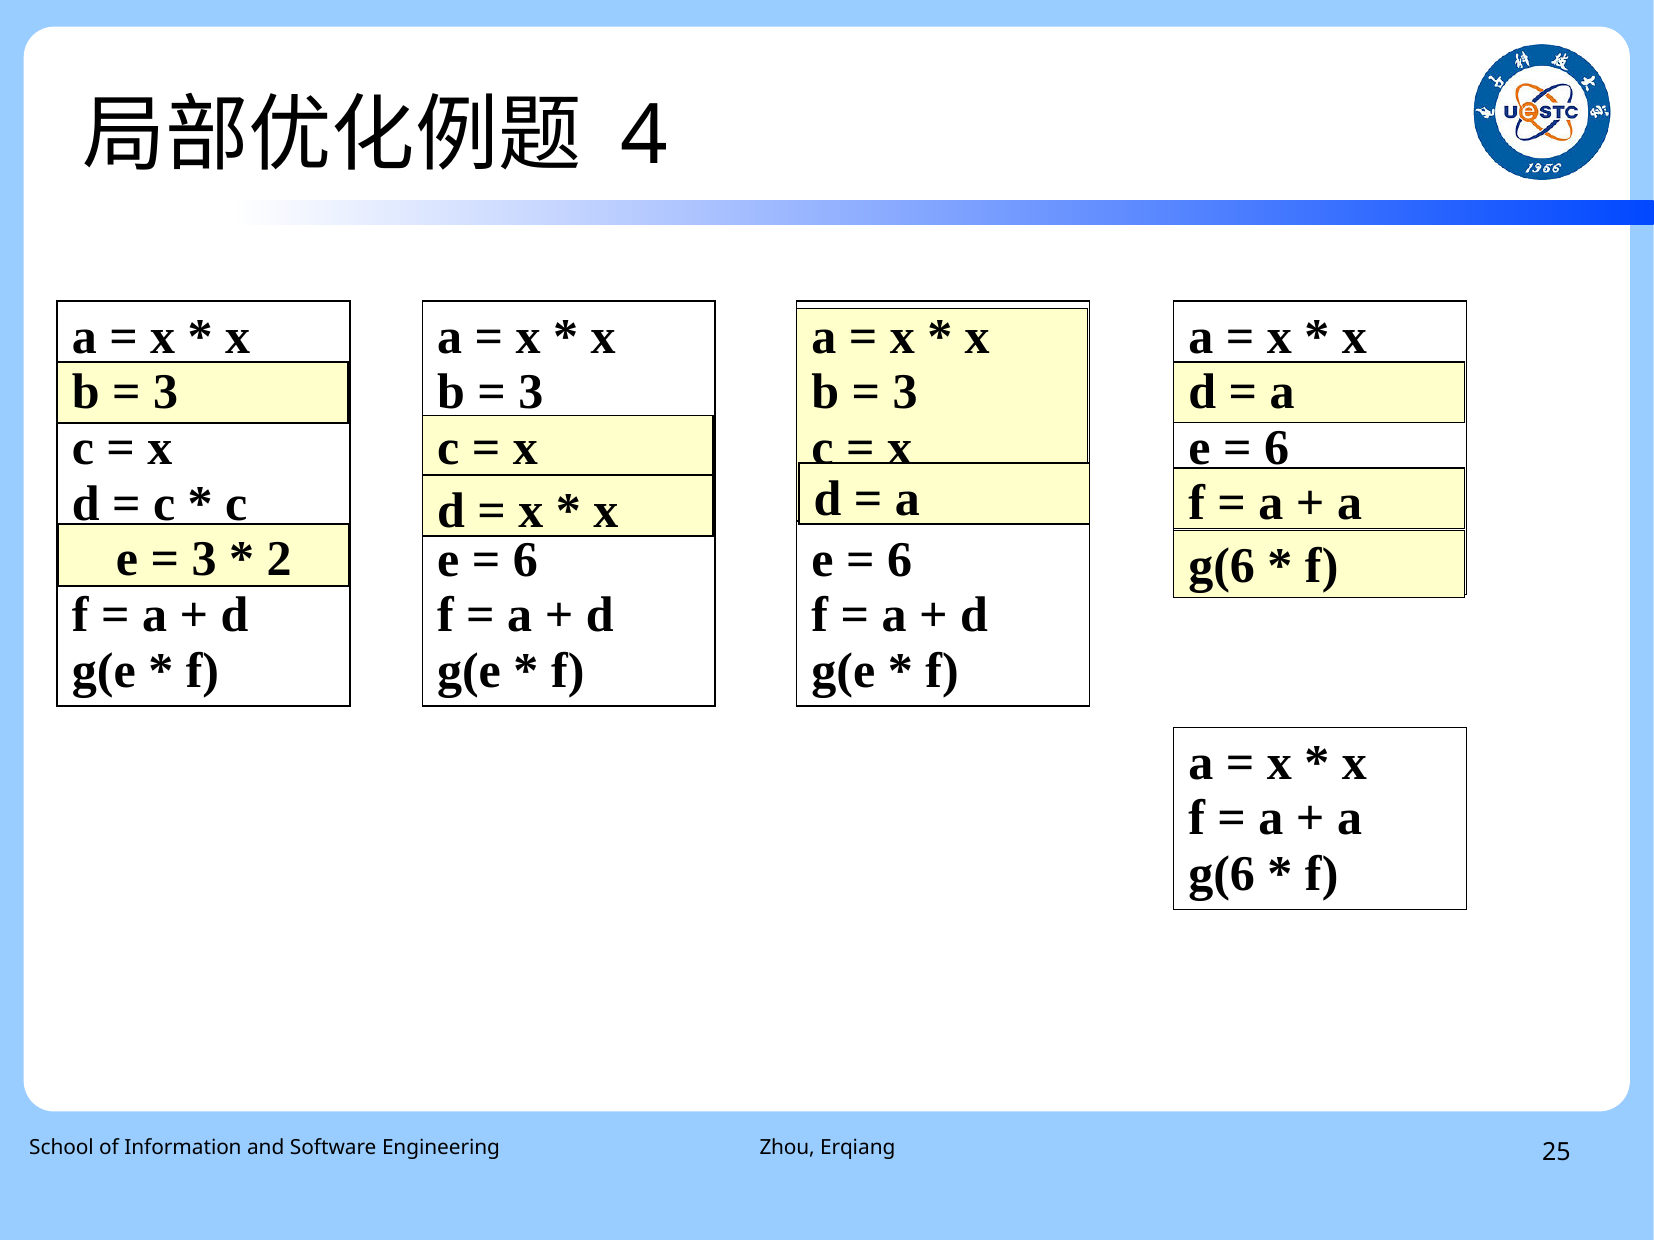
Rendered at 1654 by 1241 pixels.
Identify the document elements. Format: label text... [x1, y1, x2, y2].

text_box School of Information and Software Engineering [23, 1129, 532, 1215]
text_box d = a [798, 462, 1090, 524]
text_box {b} [873, 201, 877, 224]
title 局部优化例题 4 [82, 49, 1370, 201]
text_box f = a + a [1173, 467, 1465, 529]
text_box e = 3 * 2 [58, 523, 349, 587]
text_box a = x * x d = a e = 6 f = a + d g(e * f) [1173, 301, 1467, 595]
text_box d = x * x [422, 475, 714, 536]
text_box a = x * x b = 3 c = x d = x * x e = 6 f = a + d g(e * f) [796, 301, 1090, 707]
text_box [790, 201, 794, 224]
text_box a = x * x b = 3 c = x d = c * c e = 6 f = a + d g(e * f) [422, 301, 716, 707]
text_box Zhou, Erqiang [565, 1129, 1090, 1215]
text_box a = x * x f = a + a g(6 * f) [1173, 727, 1467, 910]
text_box a = x * x b = 3 c = x d = c * c e = b * 2 f = a + d g(e * f) [57, 301, 350, 707]
picture [1464, 35, 1619, 189]
text_box g(6 * f) [1173, 530, 1465, 598]
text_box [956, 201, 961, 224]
text_box [1185, 1129, 1571, 1215]
